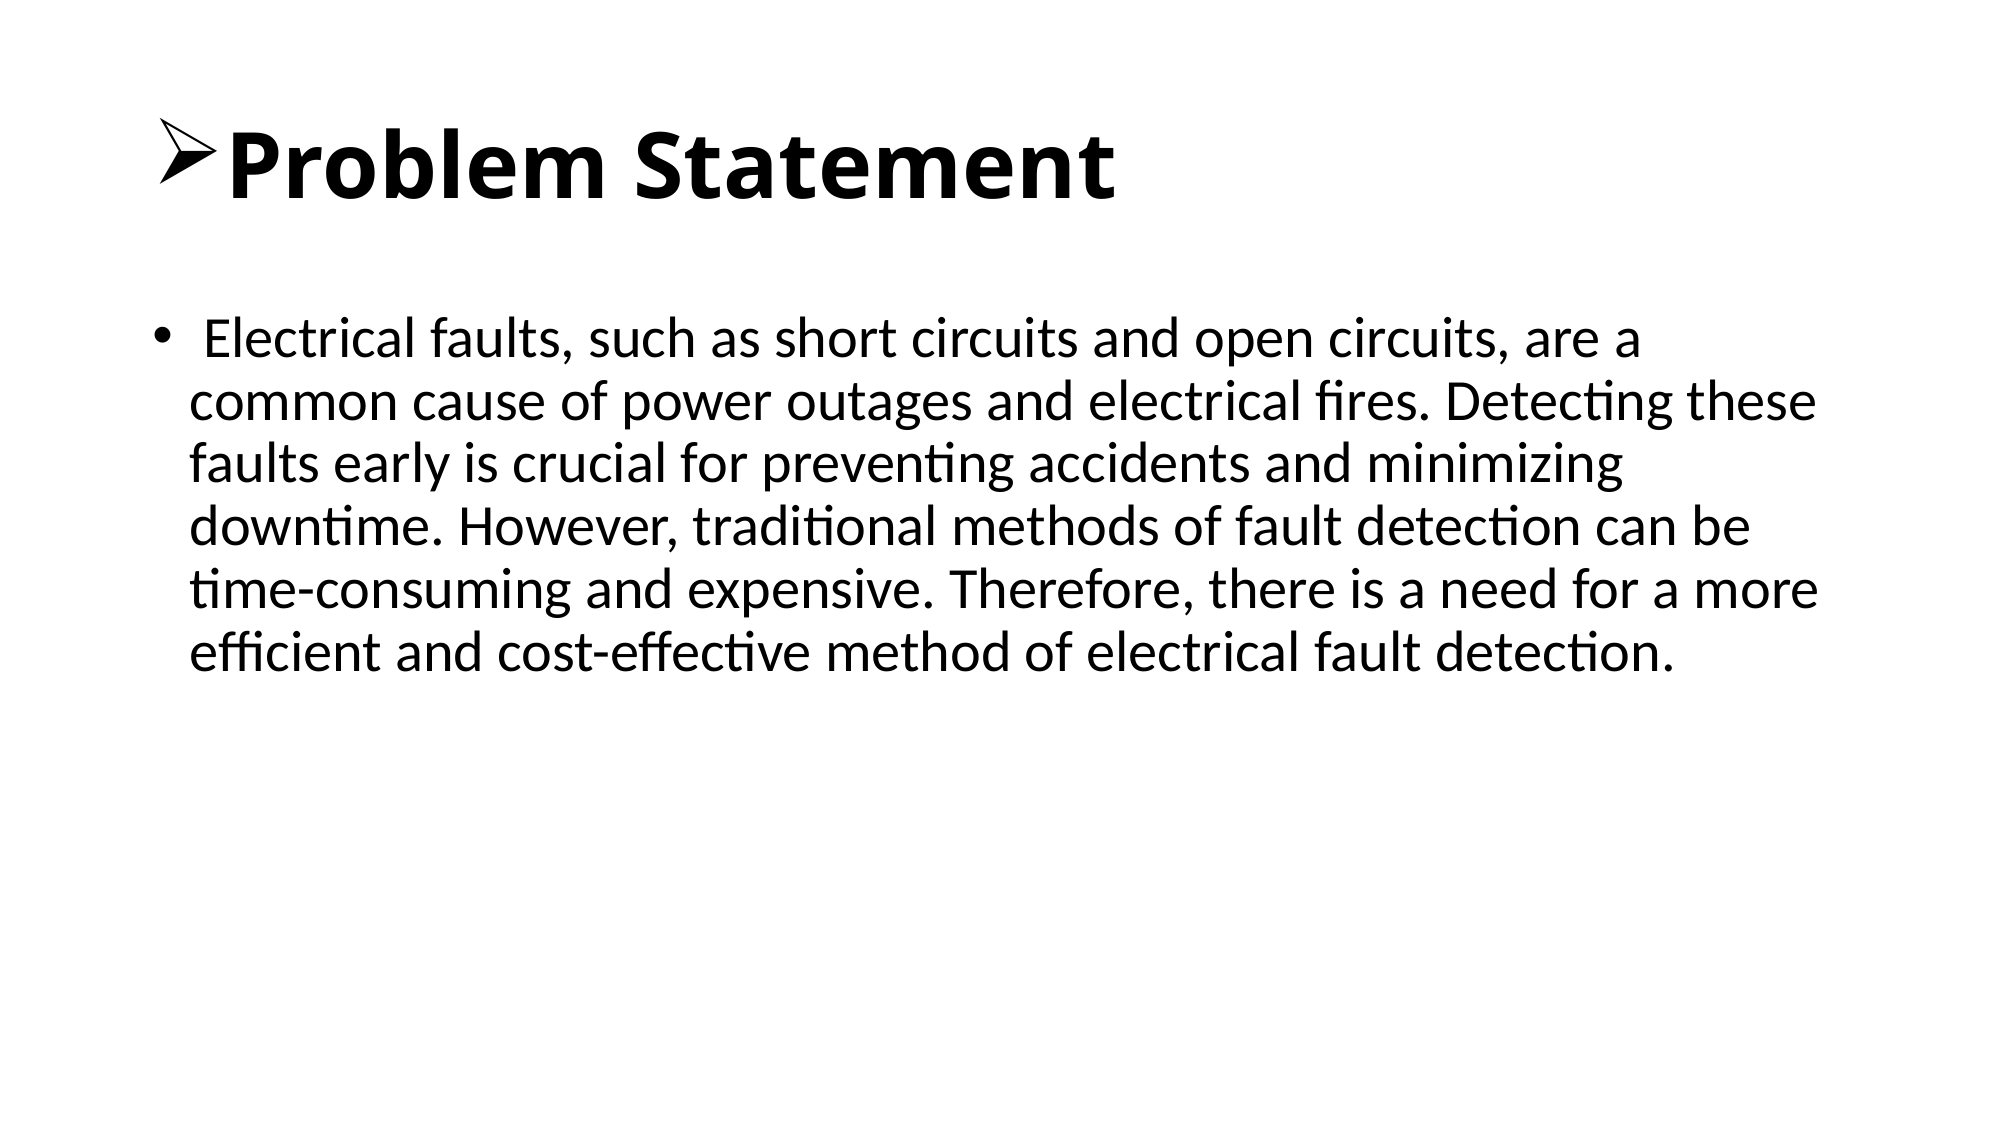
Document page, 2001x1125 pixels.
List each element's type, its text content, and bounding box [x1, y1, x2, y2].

list Electrical faults, such as short circuits and open circuits, are a common cause of power outages and electrical fires. Detecting these faults early is crucial for preventing accidents and minimizing downtime. However, traditional methods of fault detection can be time-consuming and expensive. Therefore, there is a need for a more efficient and cost-effective method of electrical fault detection. [137, 299, 1863, 1014]
title Problem Statement [137, 59, 1863, 278]
